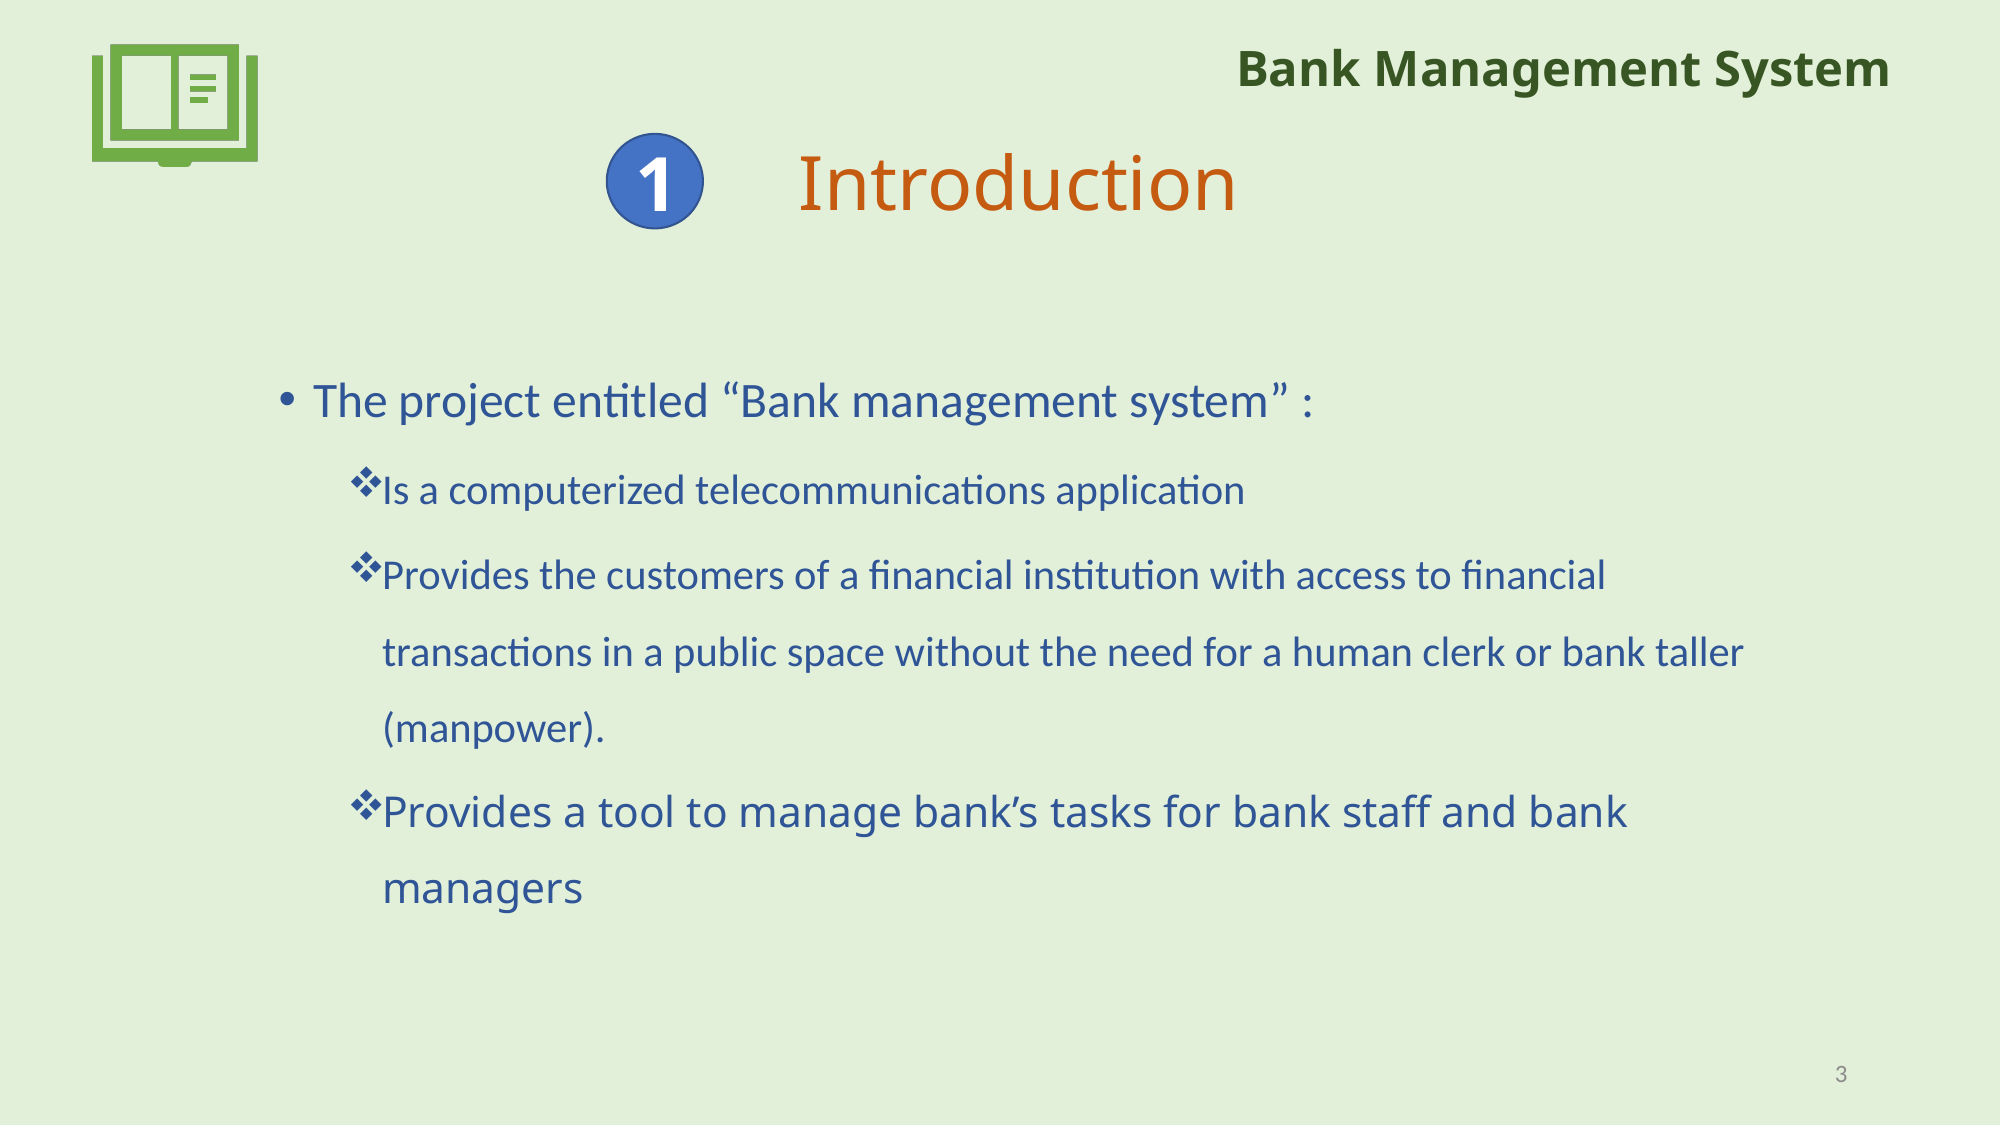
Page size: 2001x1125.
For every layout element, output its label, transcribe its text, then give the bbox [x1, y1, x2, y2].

picture [84, 14, 265, 195]
list The project entitled “Bank management system” : Is a computerized telecommunications application Provides the customers of a financial institution with access to financial transactions in a public space without the need for a human clerk or bank taller (manpower). Provides a tool to manage bank’s tasks for bank staff and bank managers [263, 366, 1763, 925]
slide_number 3 [1412, 1042, 1863, 1103]
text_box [606, 36, 2000, 235]
